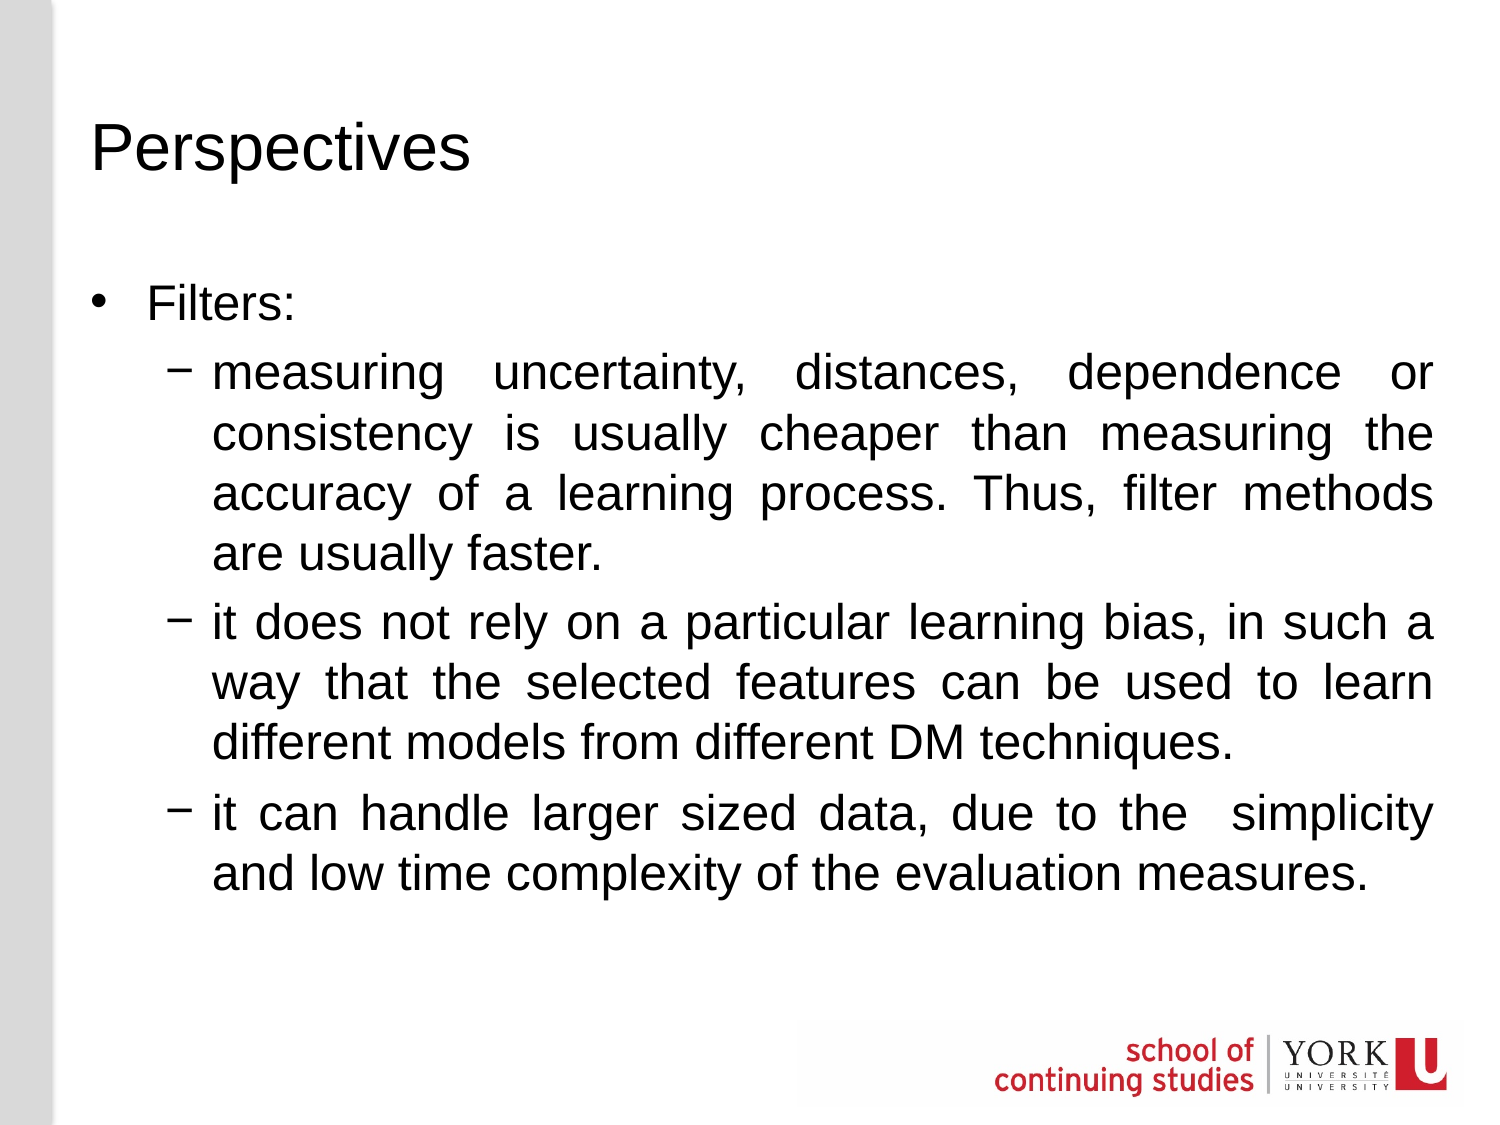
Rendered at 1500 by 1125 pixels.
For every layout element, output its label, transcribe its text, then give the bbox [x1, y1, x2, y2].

picture [797, 1020, 1464, 1107]
list Filters: measuring uncertainty, distances, dependence or consistency is usually cheaper than measuring the accuracy of a learning process. Thus, filter methods are usually faster. it does not rely on a particular learning bias, in such a way that the selected features can be used to learn different models from different DM techniques. it can handle larger sized data, due to the simplicity and low time complexity of the evaluation measures. [75, 262, 1450, 963]
title Perspectives [75, 50, 1450, 238]
